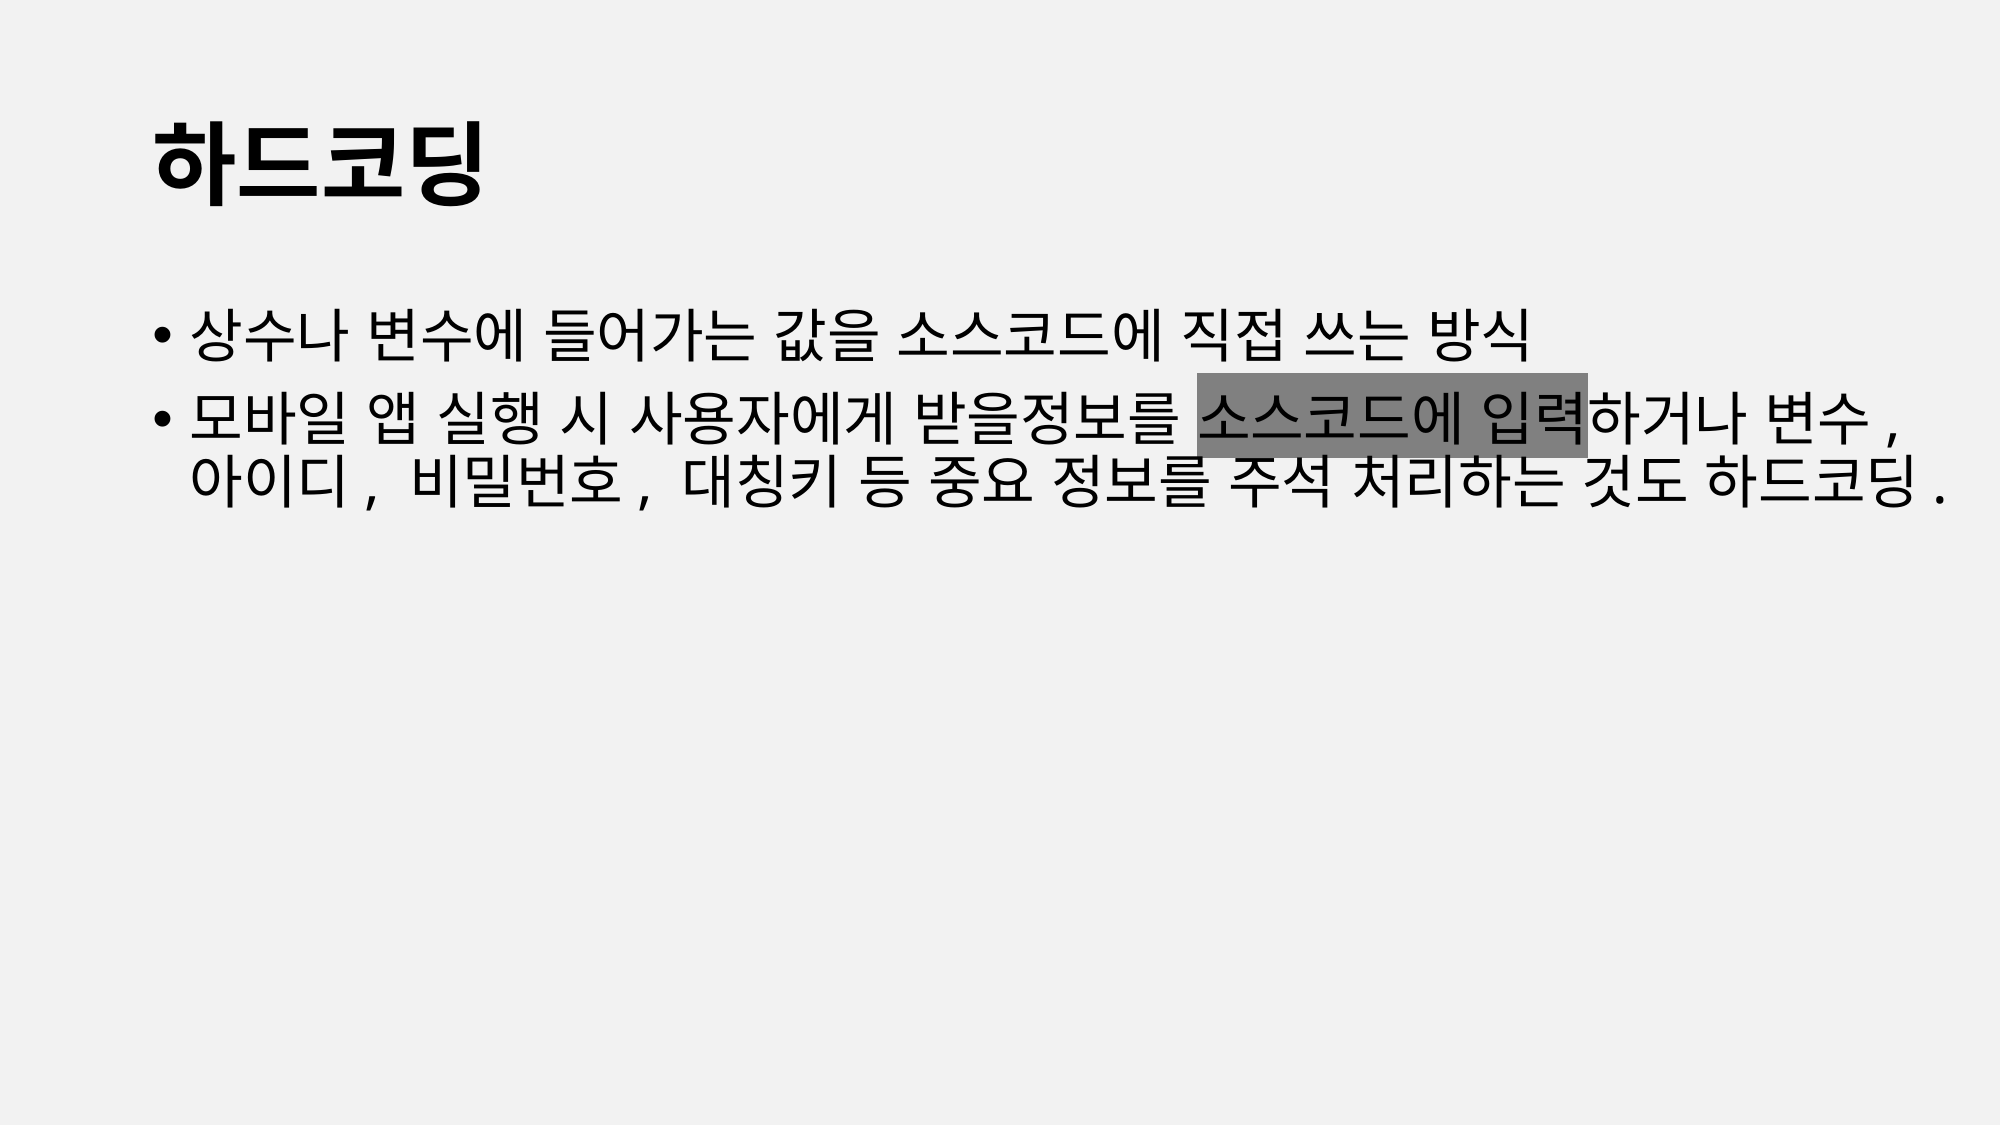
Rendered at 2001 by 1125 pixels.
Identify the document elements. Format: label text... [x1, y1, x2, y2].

title 하드코딩 [137, 59, 1863, 278]
list 상수나 변수에 들어가는 값을 소스코드에 직접 쓰는 방식 모바일 앱 실행 시 사용자에게 받을정보를 소스코드에 입력하거나 변수, 아이디, 비밀번호, 대칭키 등 중요 정보를 주석 처리하는 것도 하드코딩. [137, 299, 1969, 1014]
